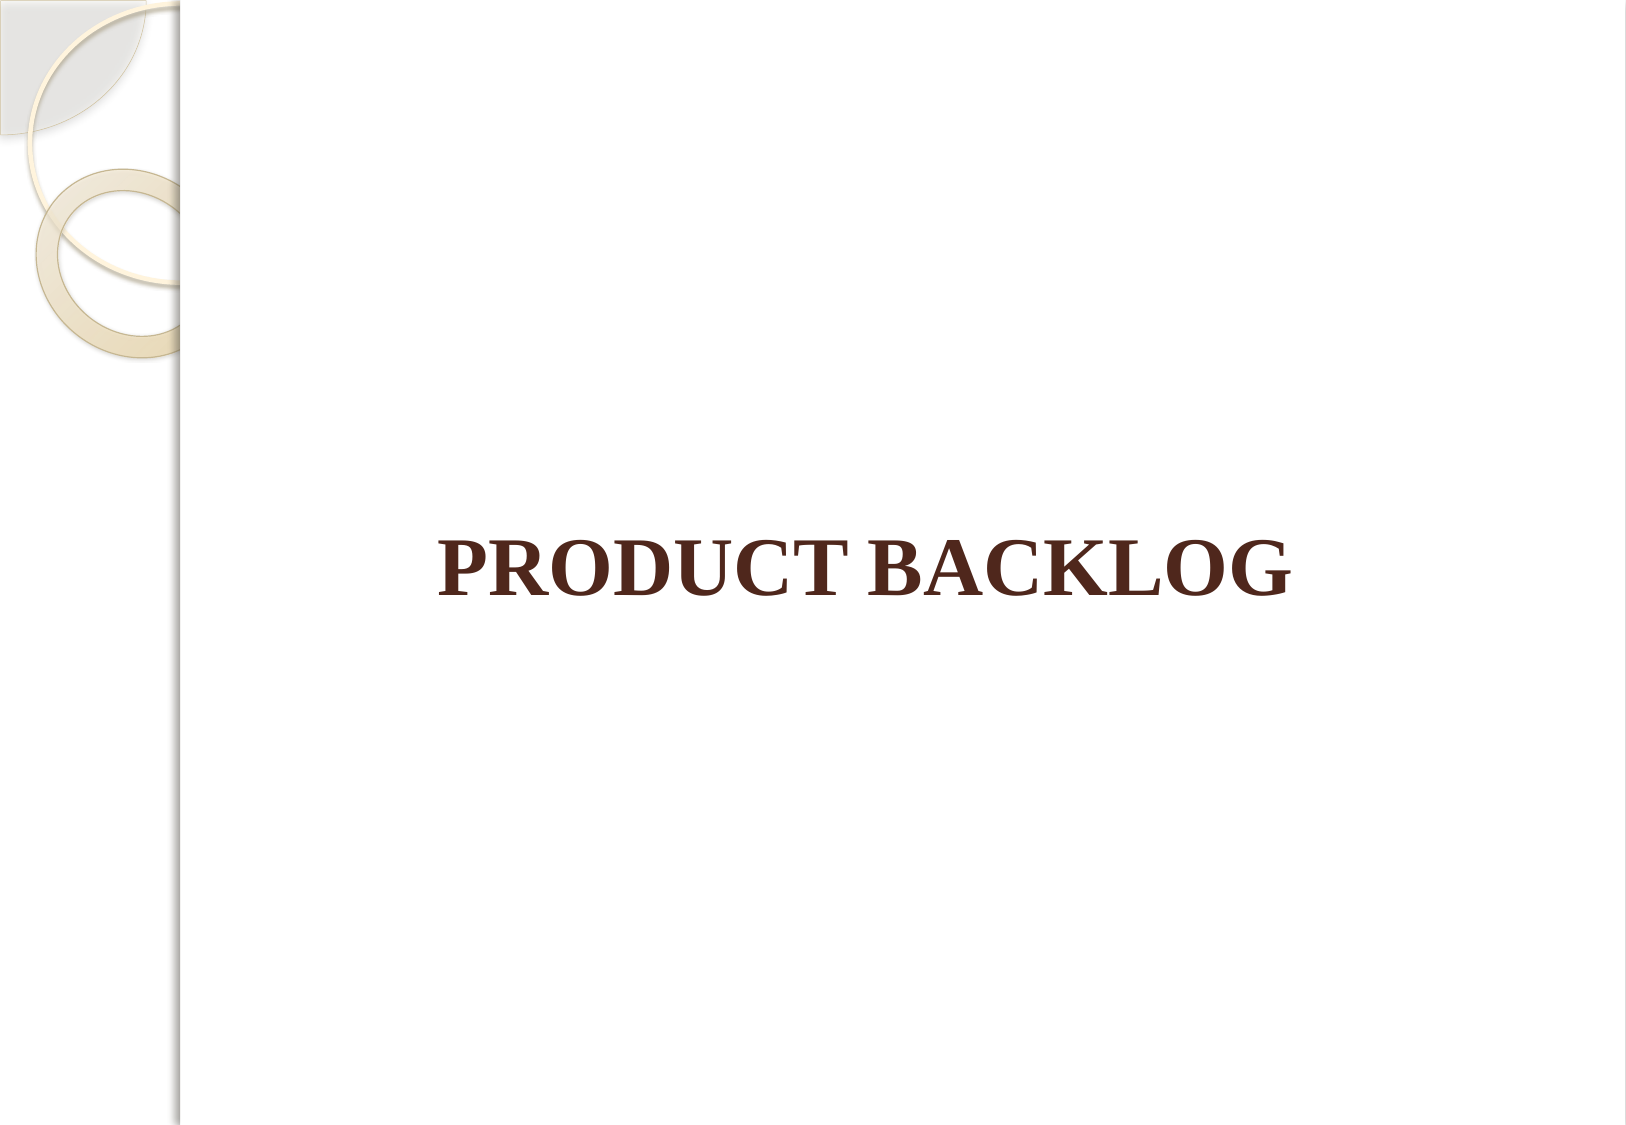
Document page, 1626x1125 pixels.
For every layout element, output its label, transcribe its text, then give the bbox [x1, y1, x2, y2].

title PRODUCT BACKLOG [187, 0, 1544, 1125]
